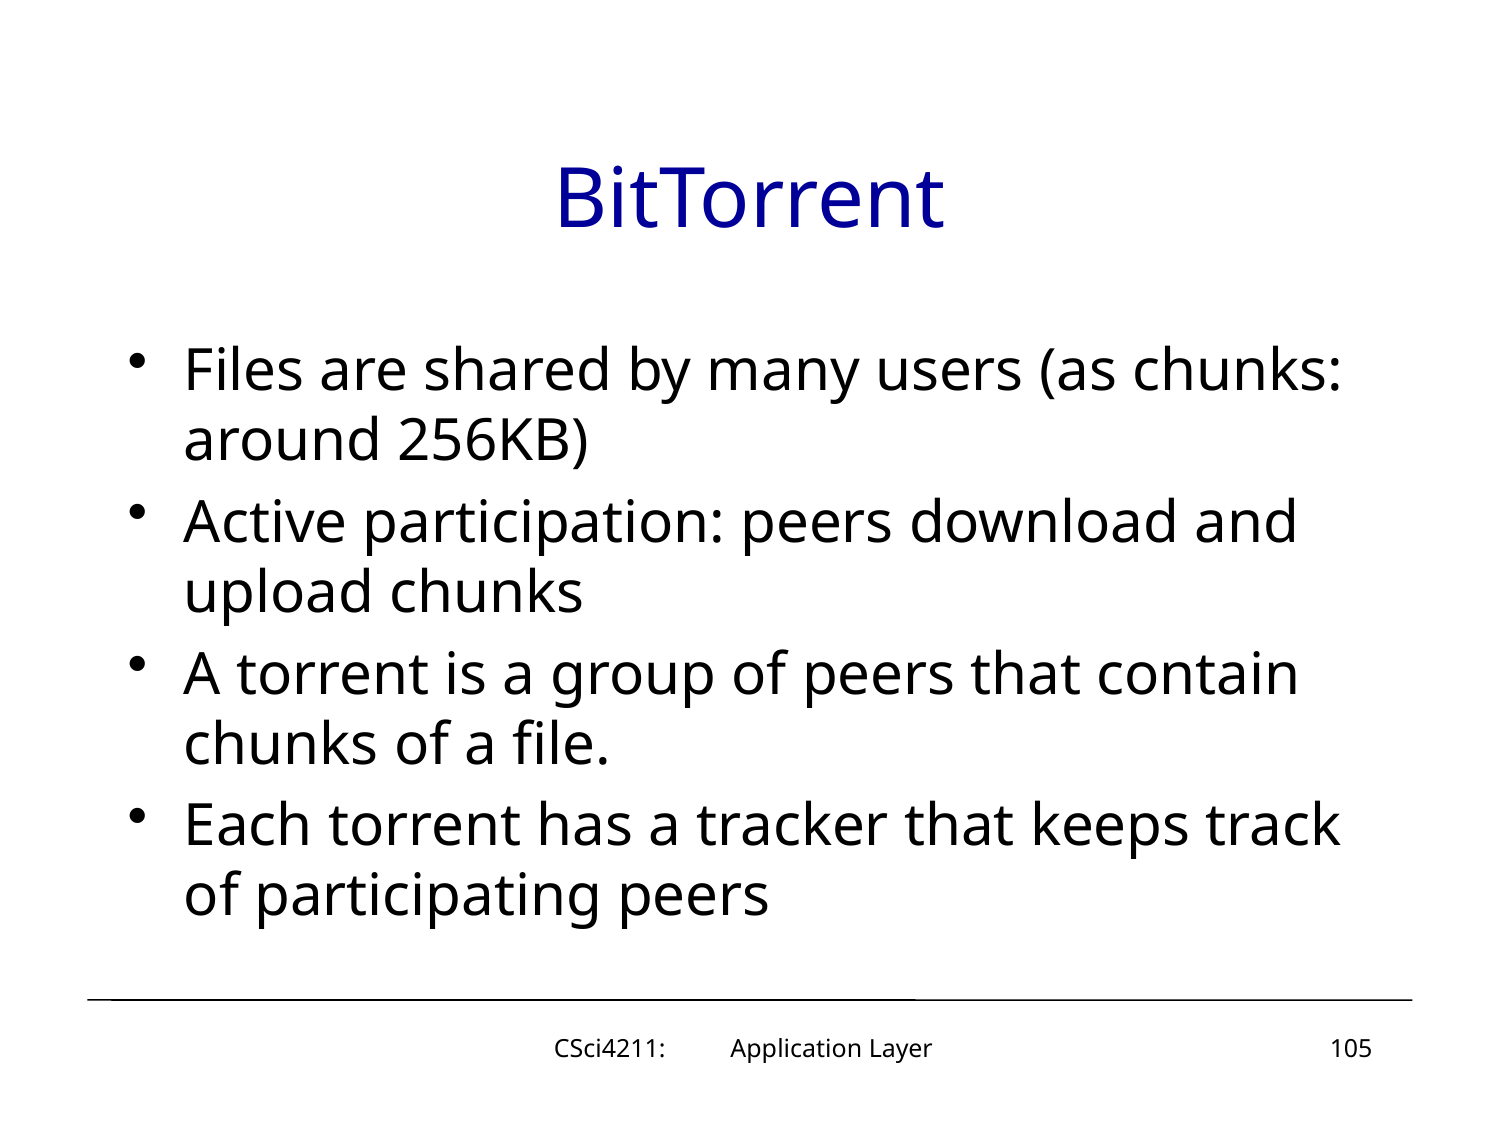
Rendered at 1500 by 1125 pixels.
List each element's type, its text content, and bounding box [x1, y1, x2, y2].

title BitTorrent [112, 99, 1388, 288]
list Files are shared by many users (as chunks: around 256KB) Active participation: peers download and upload chunks A torrent is a group of peers that contain chunks of a file. Each torrent has a tracker that keeps track of participating peers [112, 324, 1388, 1000]
footer CSci4211: Application Layer [500, 1025, 988, 1100]
slide_number 105 [1074, 1025, 1388, 1100]
